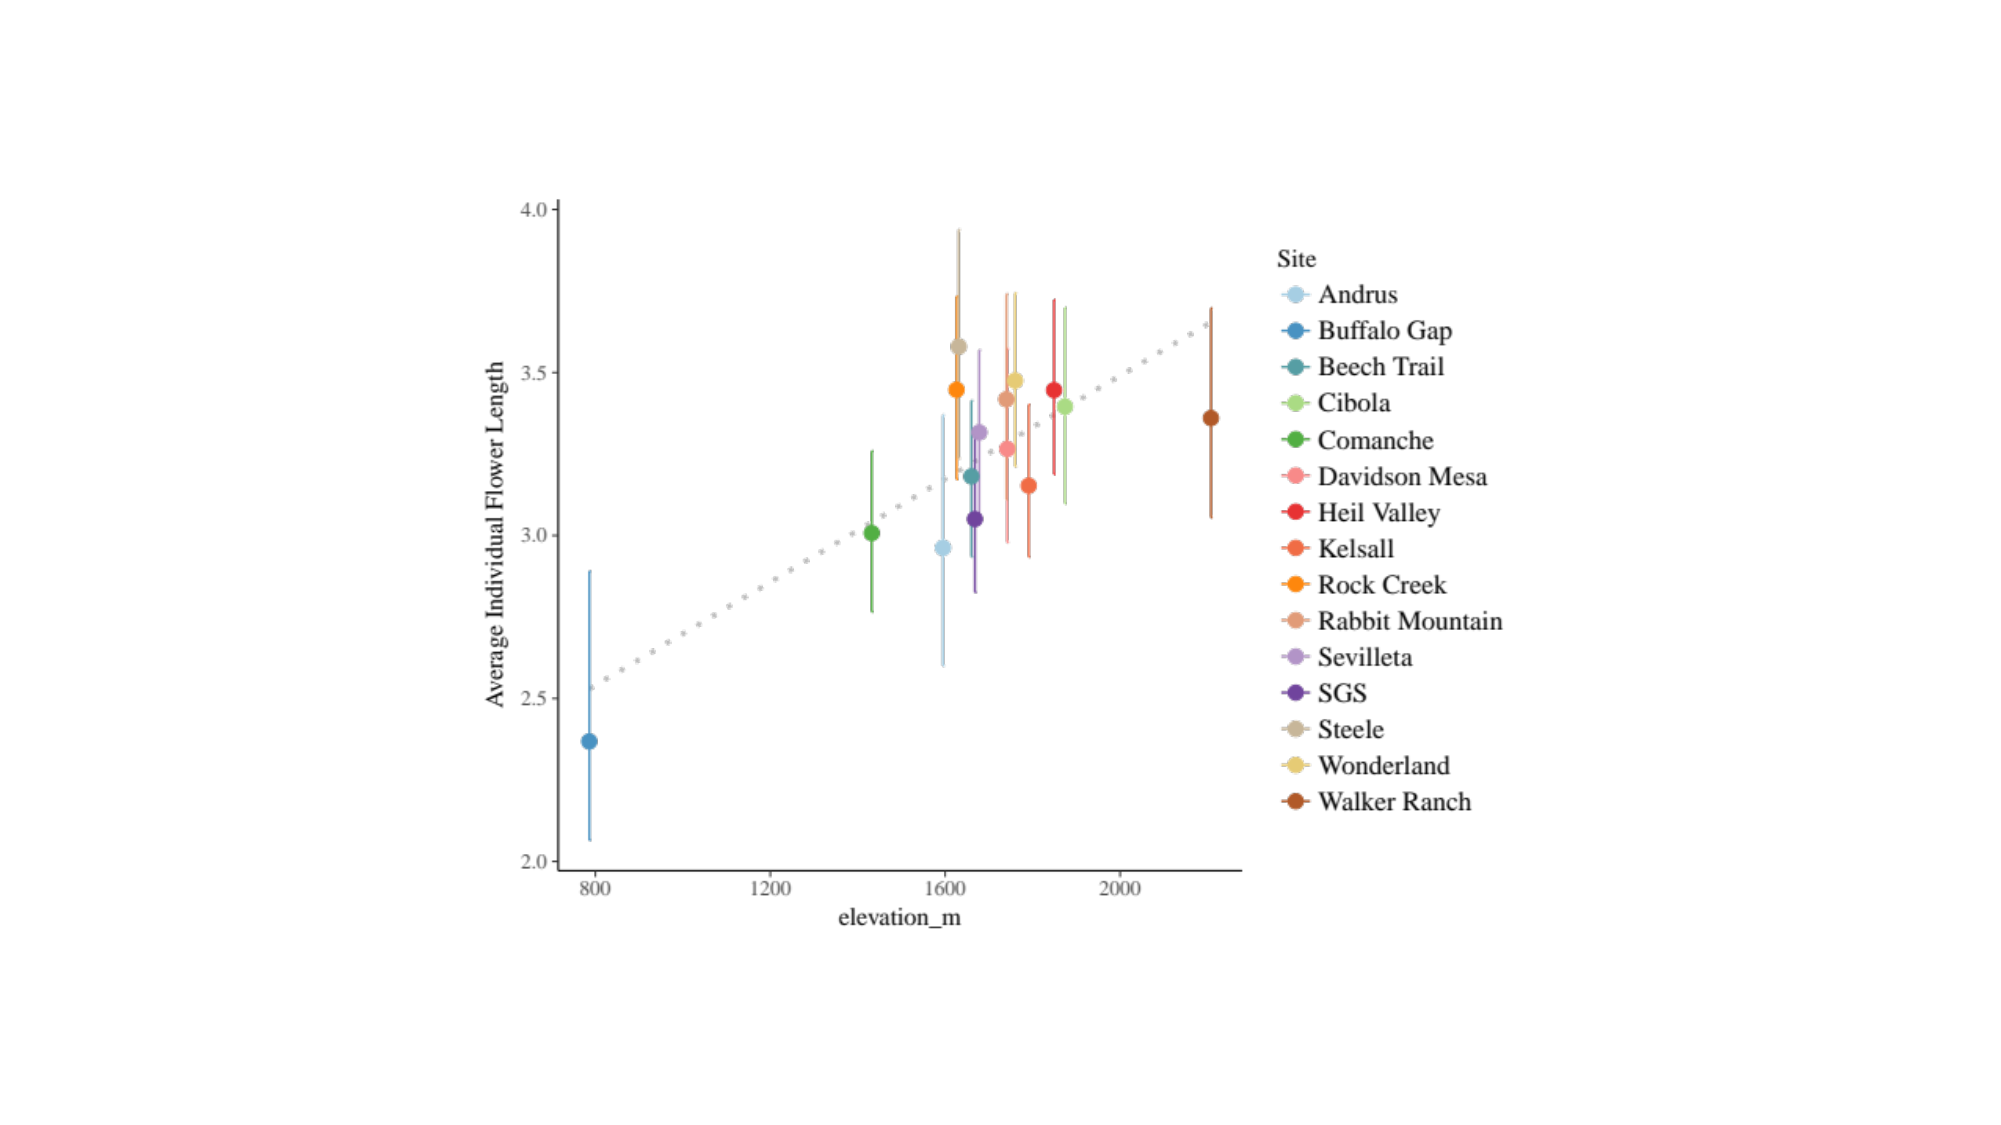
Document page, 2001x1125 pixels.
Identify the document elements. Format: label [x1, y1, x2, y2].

picture [474, 187, 1525, 938]
